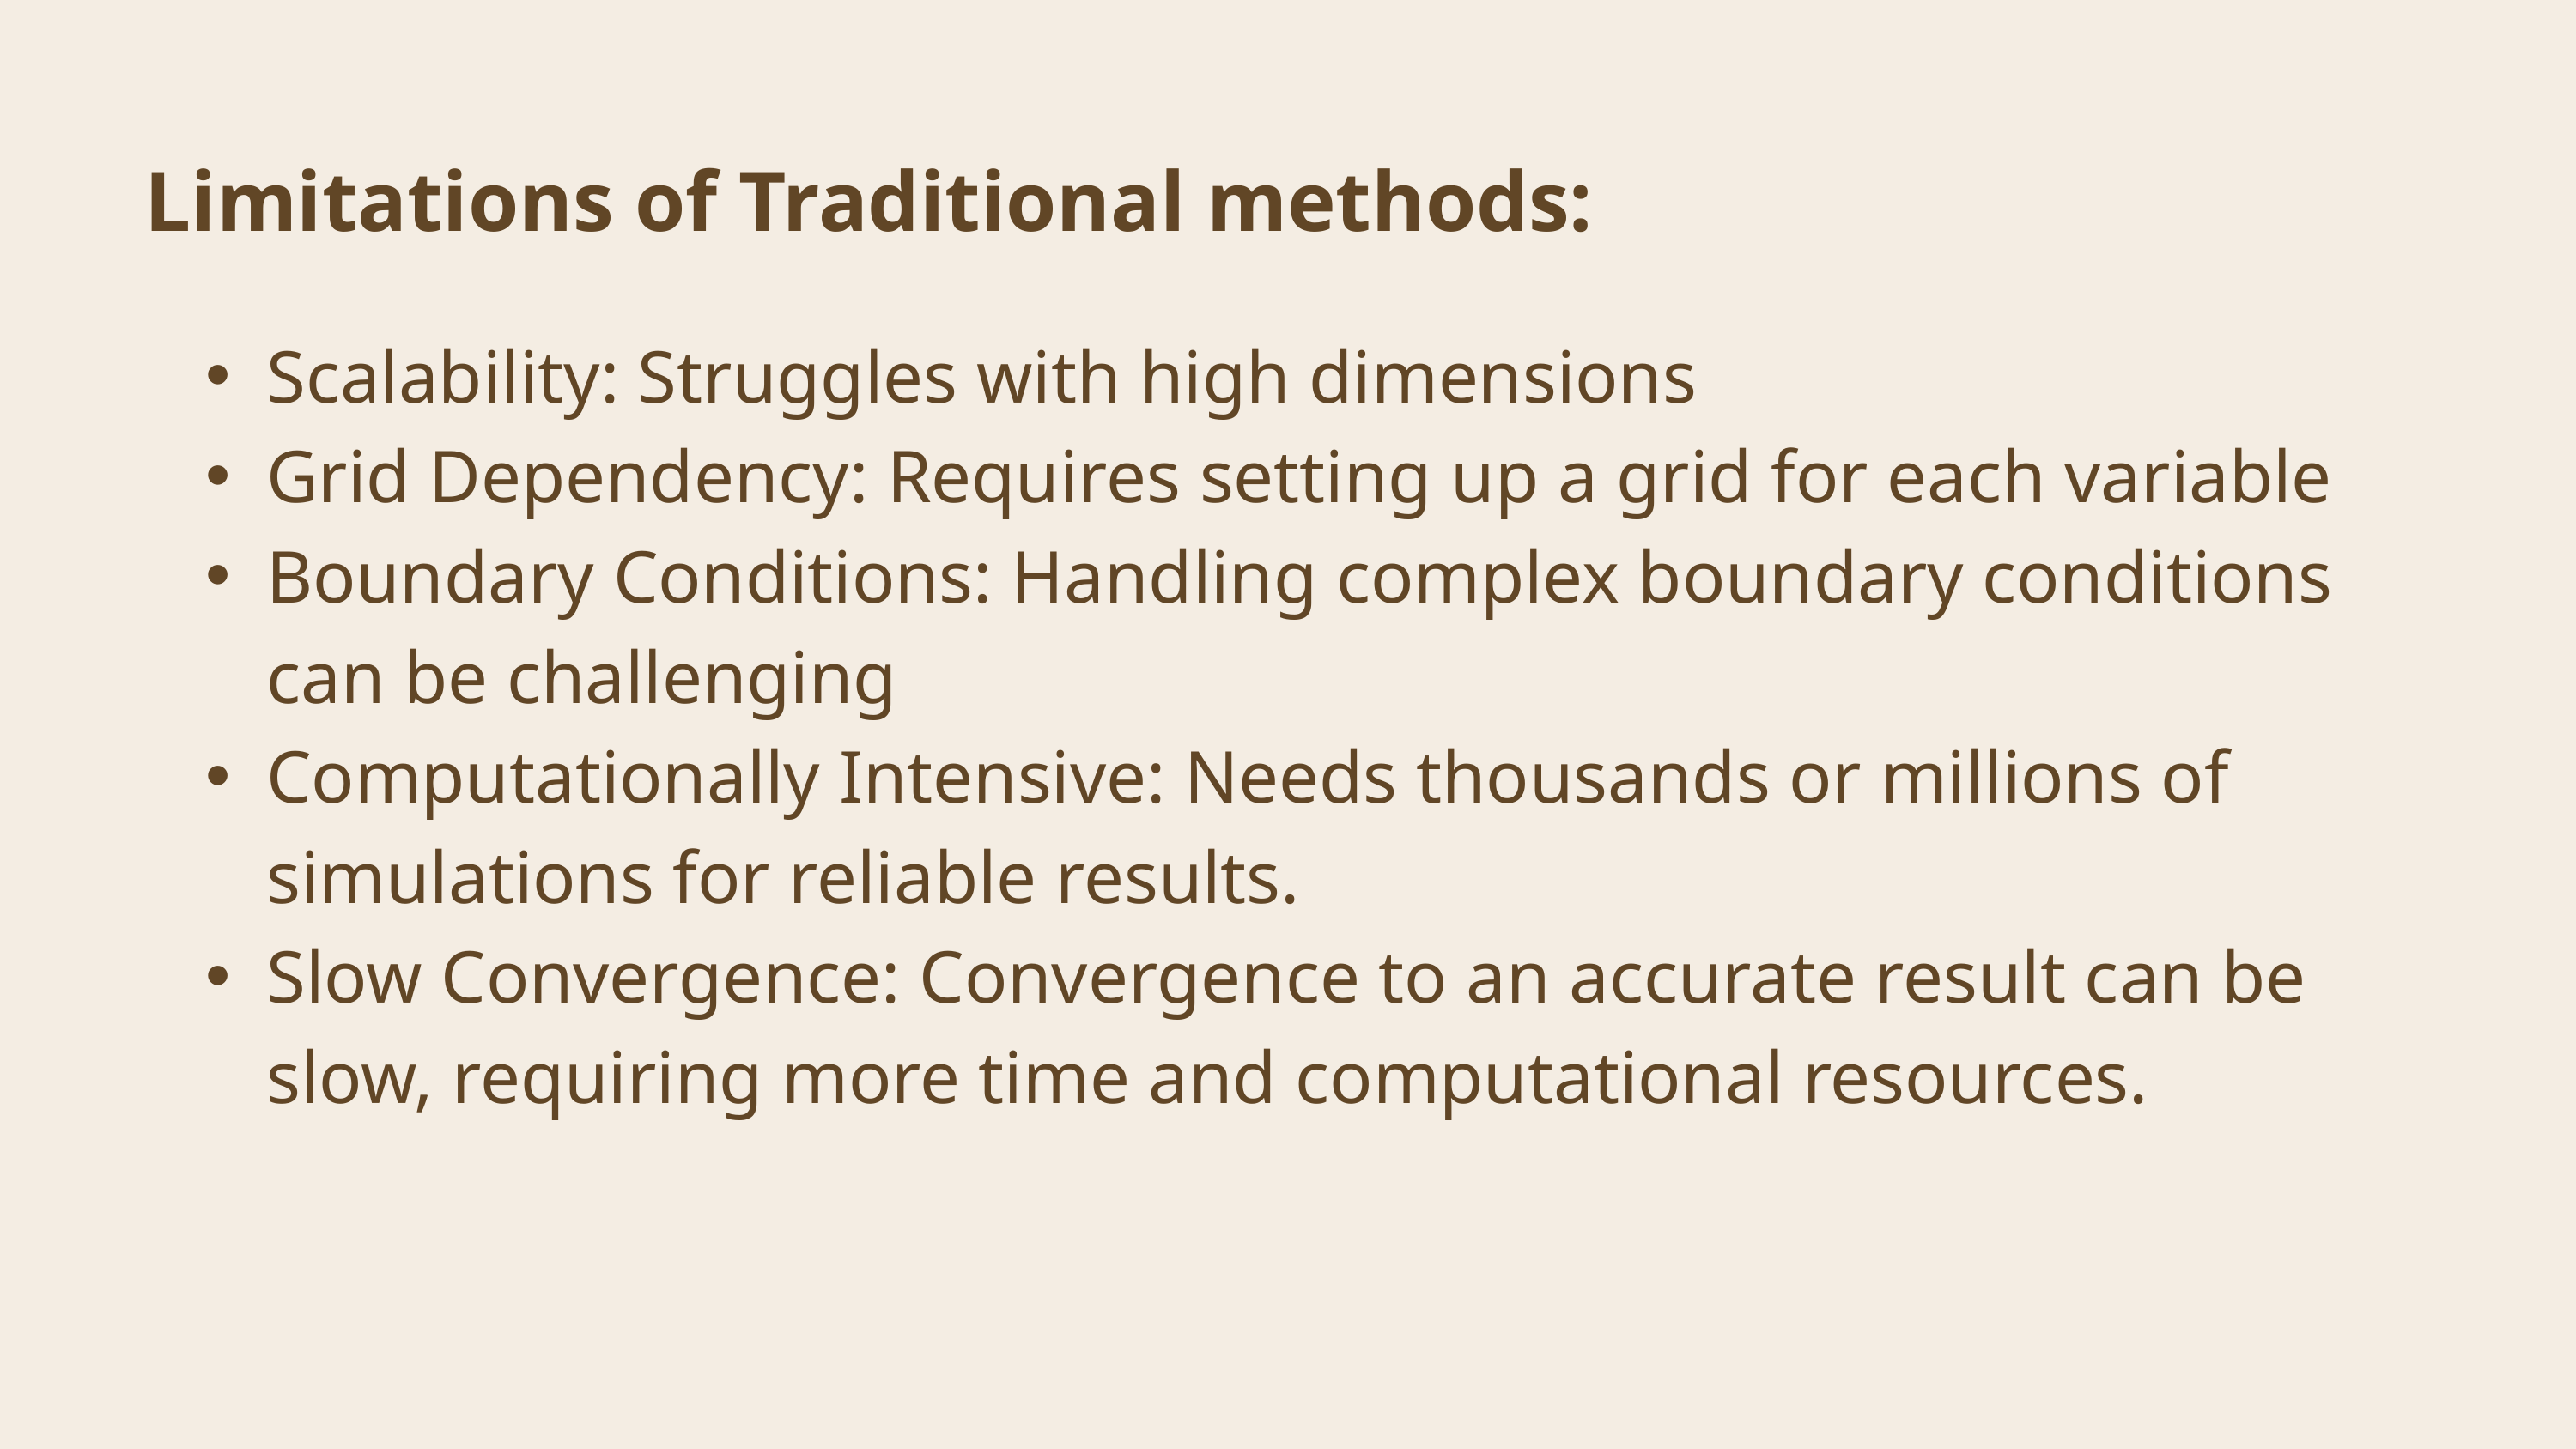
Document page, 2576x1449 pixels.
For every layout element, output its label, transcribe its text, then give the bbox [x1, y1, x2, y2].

text_box Scalability: Struggles with high dimensions Grid Dependency: Requires setting up a grid for each variable Boundary Conditions: Handling complex boundary conditions can be challenging Computationally Intensive: Needs thousands or millions of simulations for reliable results. Slow Convergence: Convergence to an accurate result can be slow, requiring more time and computational resources. [144, 317, 2408, 1218]
text_box Limitations of Traditional methods: [144, 132, 2055, 248]
